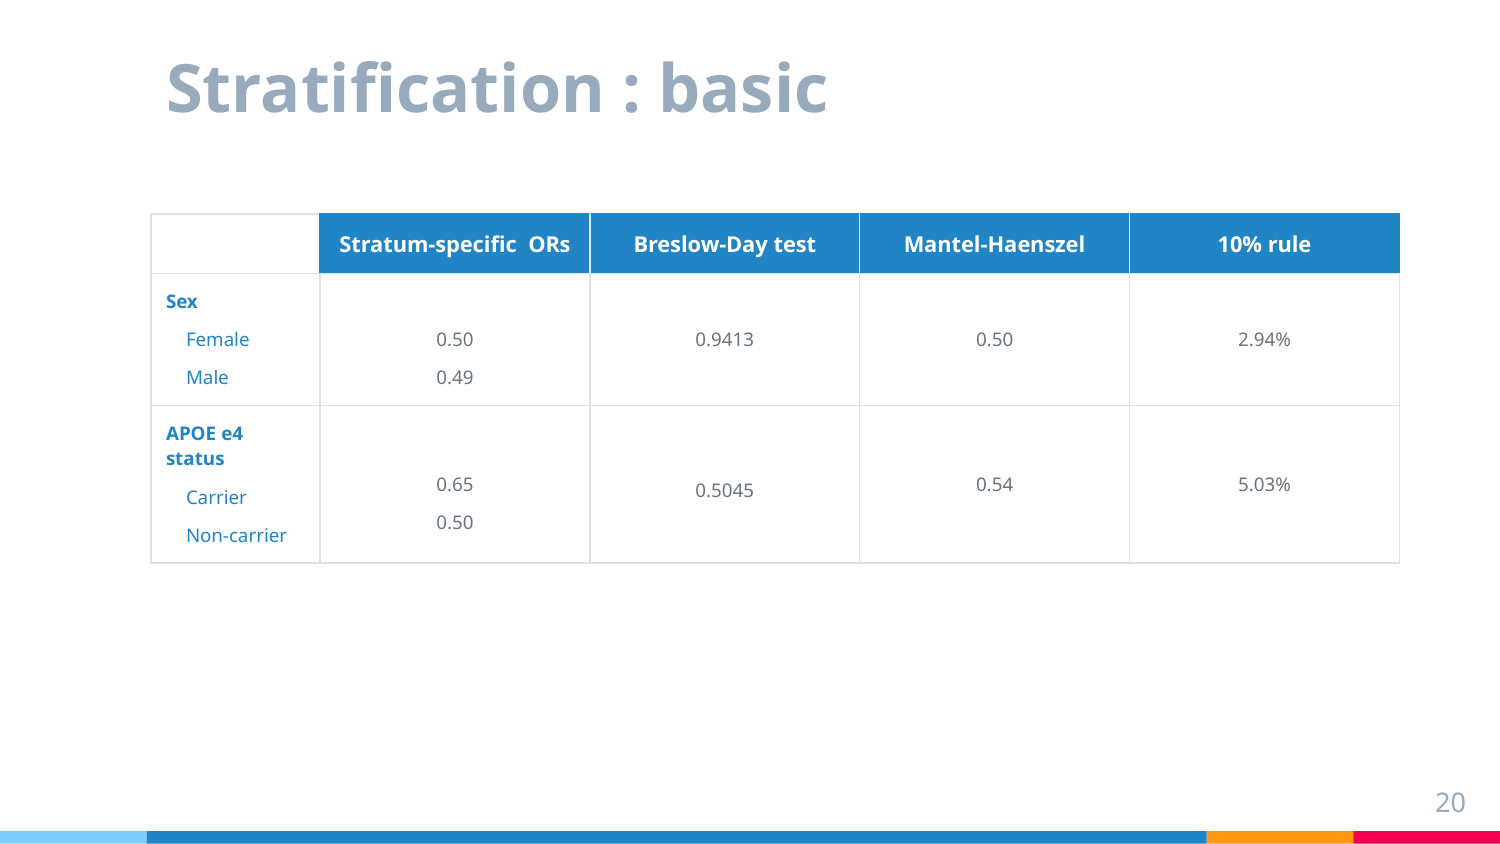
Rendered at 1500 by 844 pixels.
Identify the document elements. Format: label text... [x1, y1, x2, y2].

table_cell Sex Female Male [152, 274, 319, 405]
slide_number 20 [1391, 770, 1482, 822]
table_cell 0.65 0.50 [321, 406, 589, 562]
table_cell APOE e4 status Carrier Non-carrier [152, 406, 319, 562]
table_cell 0.54 [860, 406, 1129, 562]
table_cell 0.50 [860, 274, 1129, 405]
table_cell 0.50 0.49 [321, 274, 589, 405]
table_cell 5.03% [1130, 406, 1399, 562]
table_header Mantel-Haenszel [860, 215, 1129, 273]
table_header Stratum-specific ORs [321, 215, 589, 273]
title Stratification : basic [151, 0, 1212, 141]
table_cell 0.5045 [591, 406, 859, 562]
table_cell 0.9413 [591, 274, 859, 405]
table_header 10% rule [1130, 215, 1399, 273]
table_header [152, 215, 319, 273]
table_header Breslow-Day test [591, 215, 859, 273]
table_cell 2.94% [1130, 274, 1399, 405]
